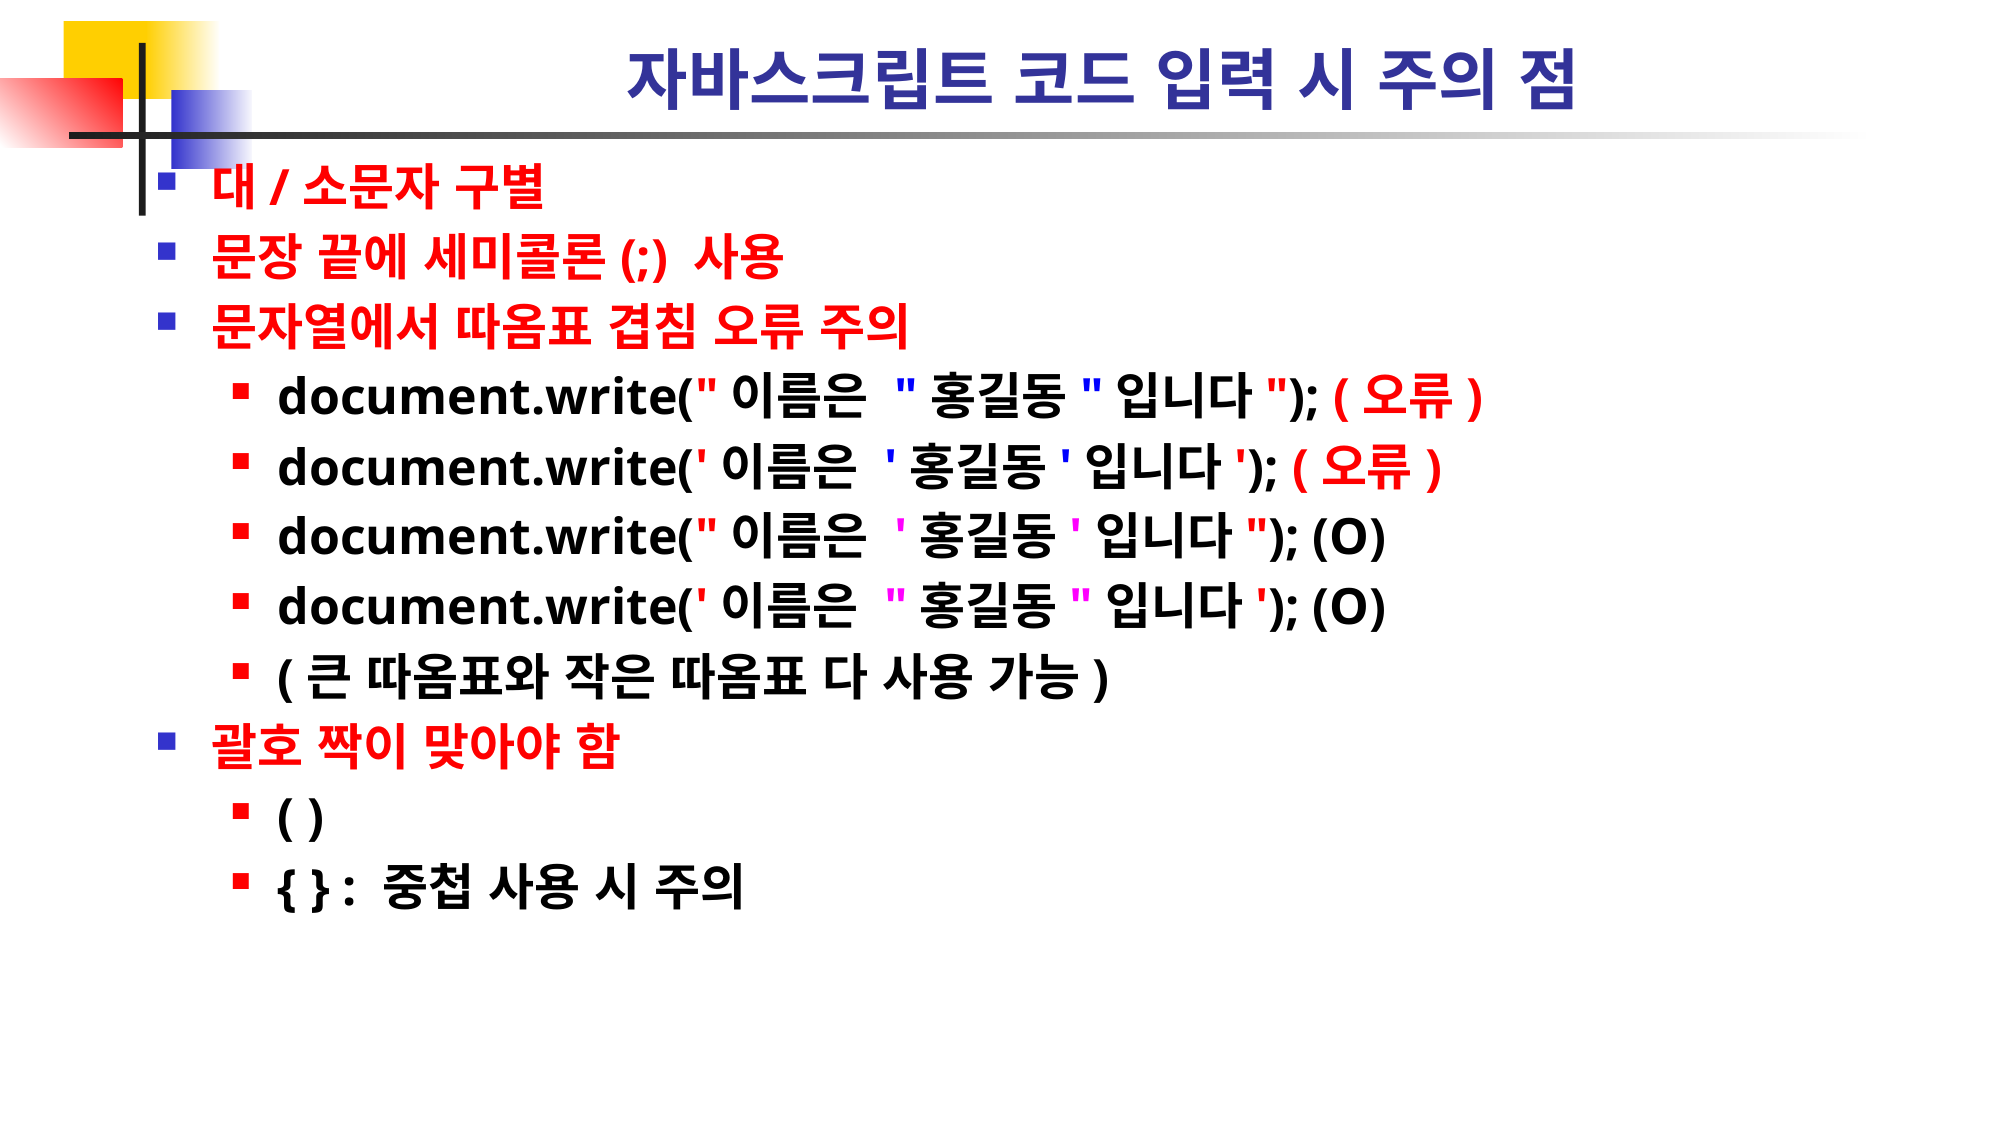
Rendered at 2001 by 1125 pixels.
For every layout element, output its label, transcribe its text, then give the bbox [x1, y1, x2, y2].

title 자바스크립트 코드 입력 시 주의 점 [251, 33, 1957, 126]
list 대/소문자 구별 문장 끝에 세미콜론(;) 사용 문자열에서 따옴표 겹침 오류 주의 document.write("이름은 "홍길동"입니다"); (오류) document.write('이름은 '홍길동'입니다'); (오류) document.write("이름은 '홍길동'입니다"); (O) document.write('이름은 "홍길동"입니다'); (O) (큰 따옴표와 작은 따옴표 다 사용 가능) 괄호 짝이 맞아야 함 ( ) { } : 중첩 사용 시 주의 [140, 147, 1959, 1006]
